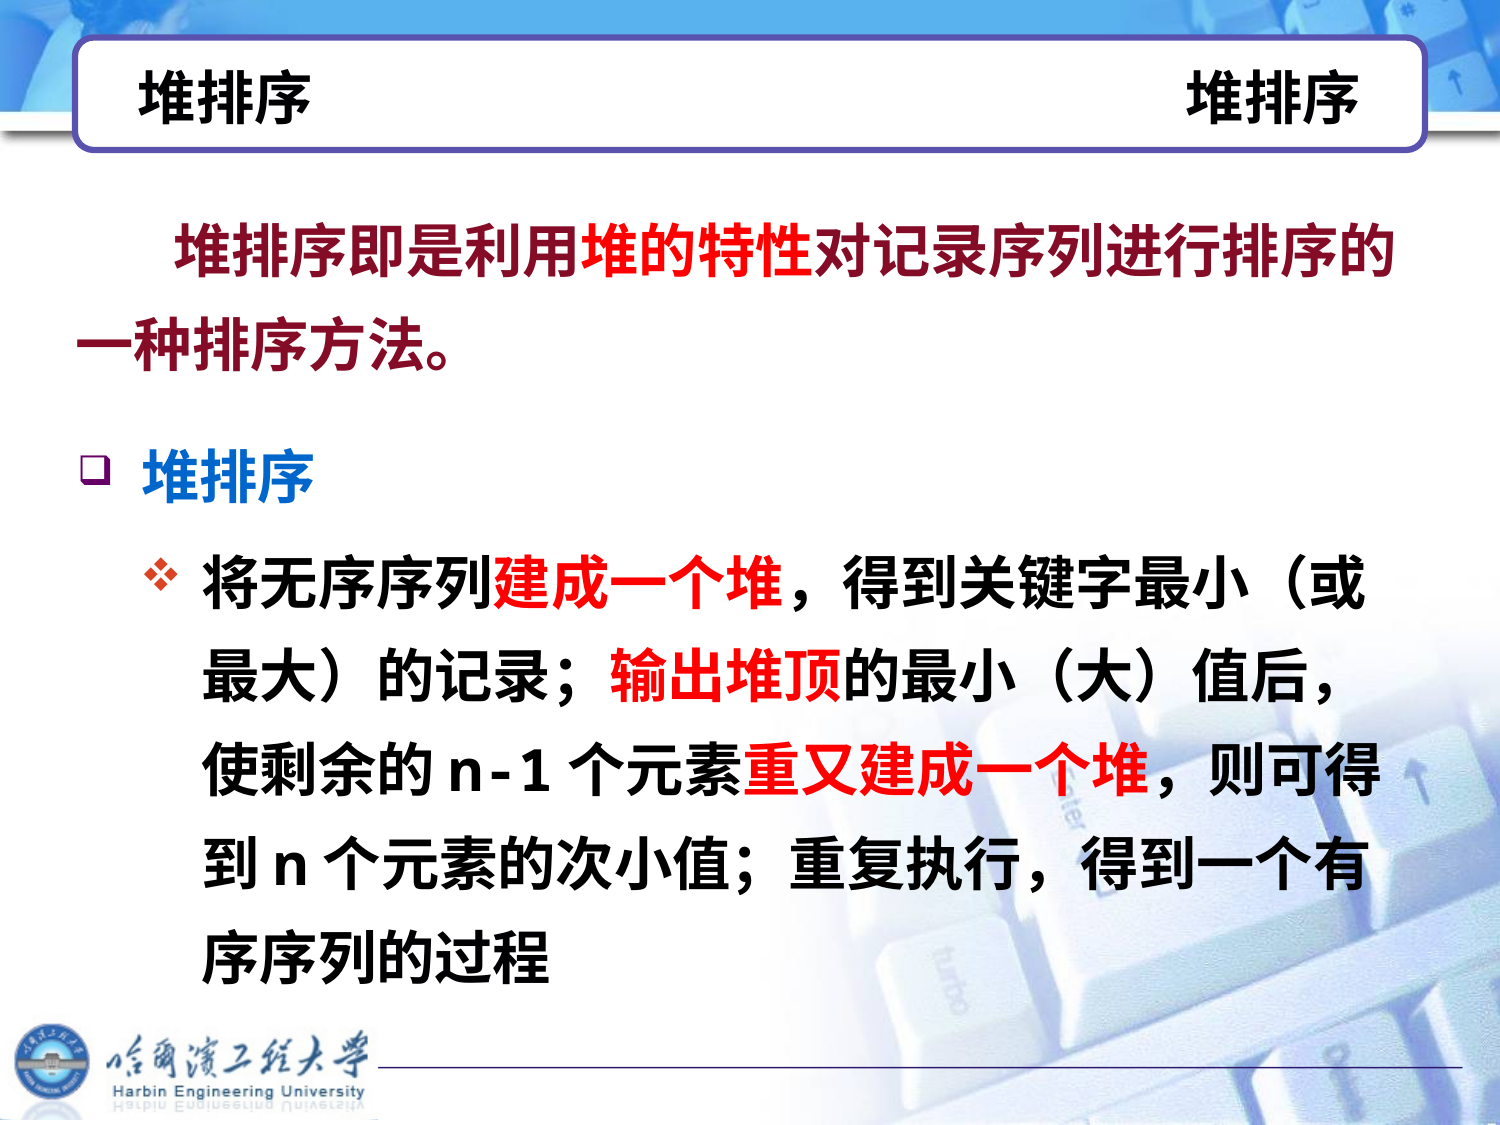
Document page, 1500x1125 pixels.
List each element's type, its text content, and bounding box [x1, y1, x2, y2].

picture [0, 0, 1500, 1125]
title 堆排序 堆排序 [75, 50, 1425, 143]
text_box 堆排序即是利用堆的特性对记录序列进行排序的一种排序方法。 [61, 183, 1424, 386]
text_box 堆排序 将无序序列建成一个堆，得到关键字最小（或最大）的记录；输出堆顶的最小（大）值后，使剩余的n-1个元素重又建成一个堆，则可得到n个元素的次小值；重复执行，得到一个有序序列的过程 [62, 409, 1426, 999]
